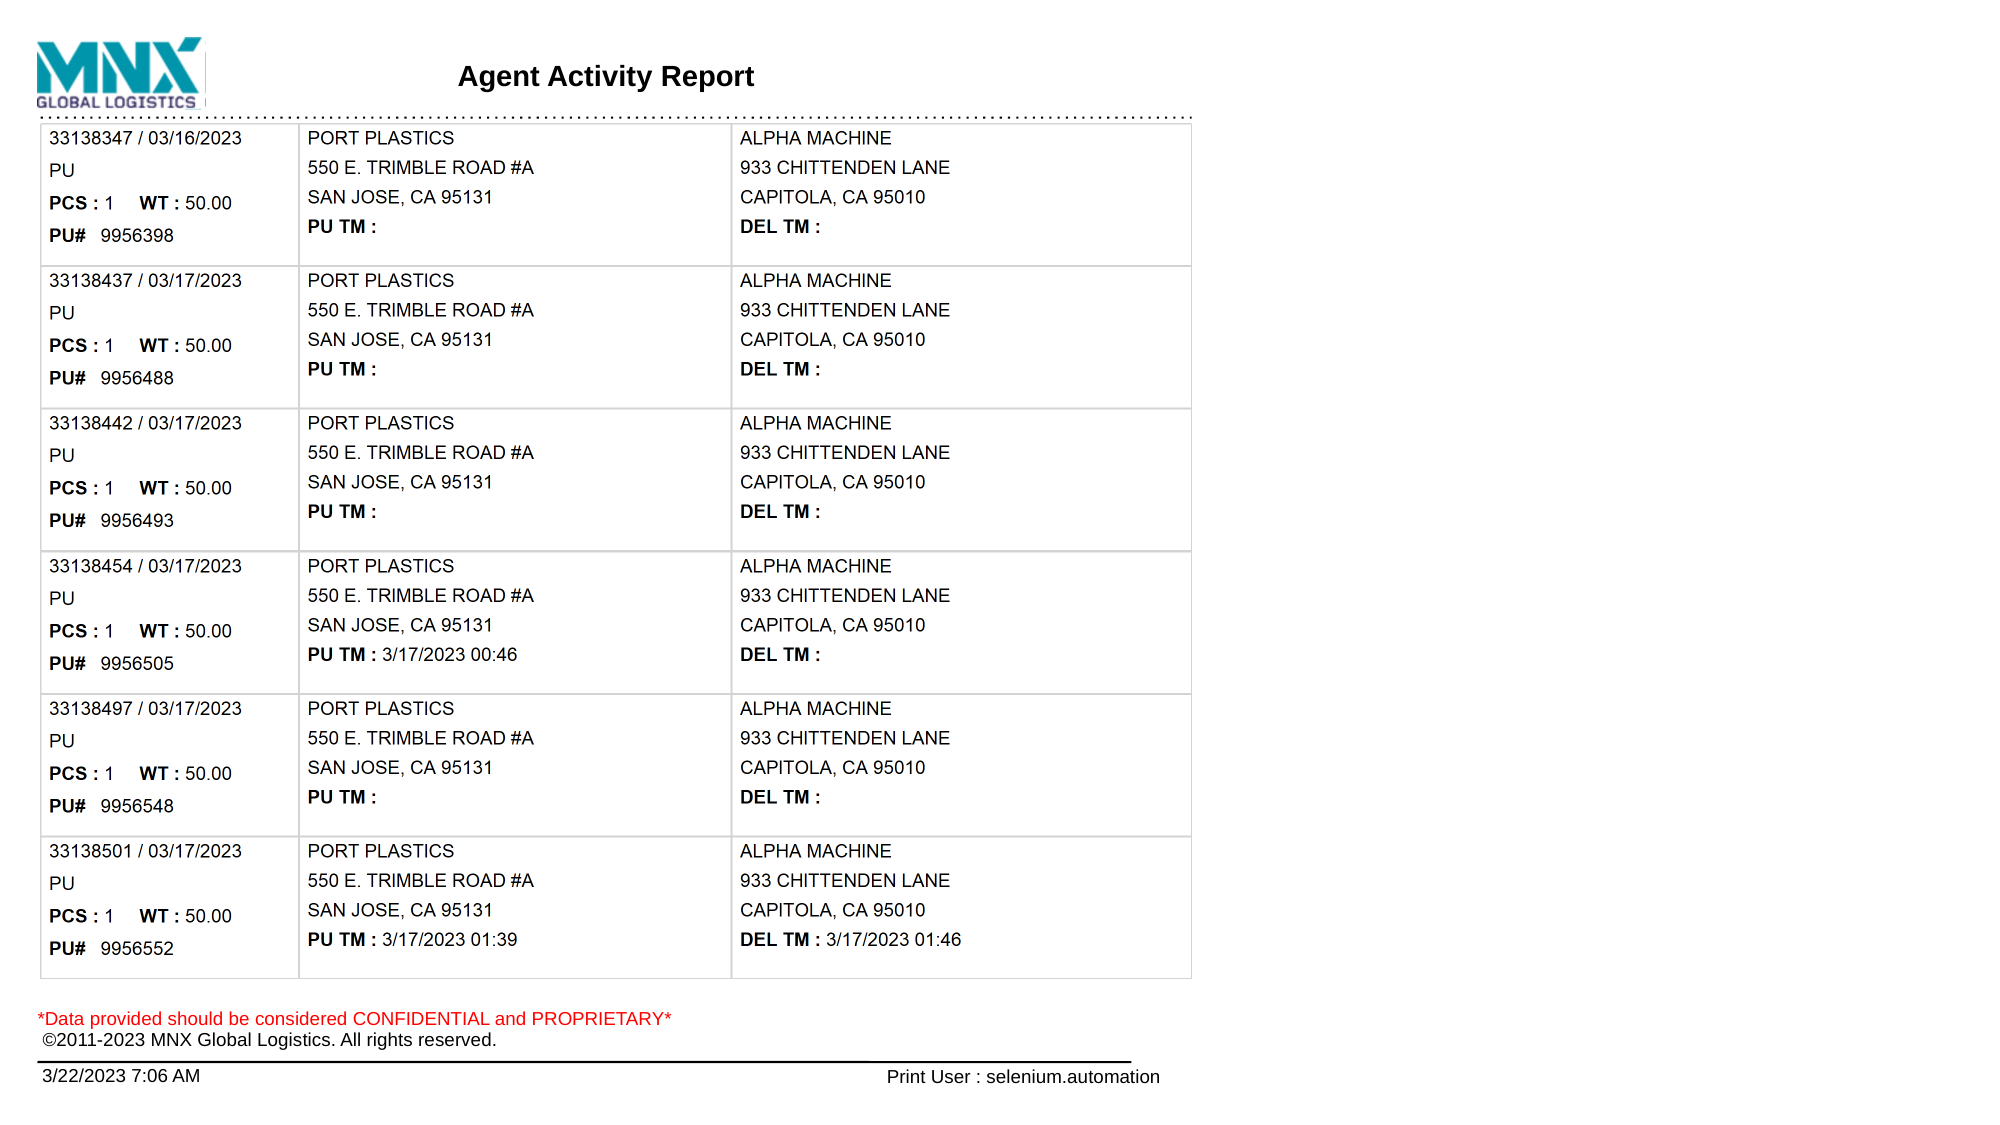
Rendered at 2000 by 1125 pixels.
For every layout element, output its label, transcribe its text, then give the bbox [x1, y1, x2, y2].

text_box 3/22/2023 7:06 AM [42, 1063, 341, 1088]
picture [37, 37, 248, 110]
text_box Print User : selenium.automation [775, 1064, 1161, 1088]
text_box *Data provided should be considered CONFIDENTIAL and PROPRIETARY* [37, 1006, 1051, 1027]
text_box ©2011-2023 MNX Global Logistics. All rights reserved. [37, 1027, 1051, 1049]
picture [40, 123, 1192, 979]
text_box Agent Activity Report [359, 53, 854, 96]
